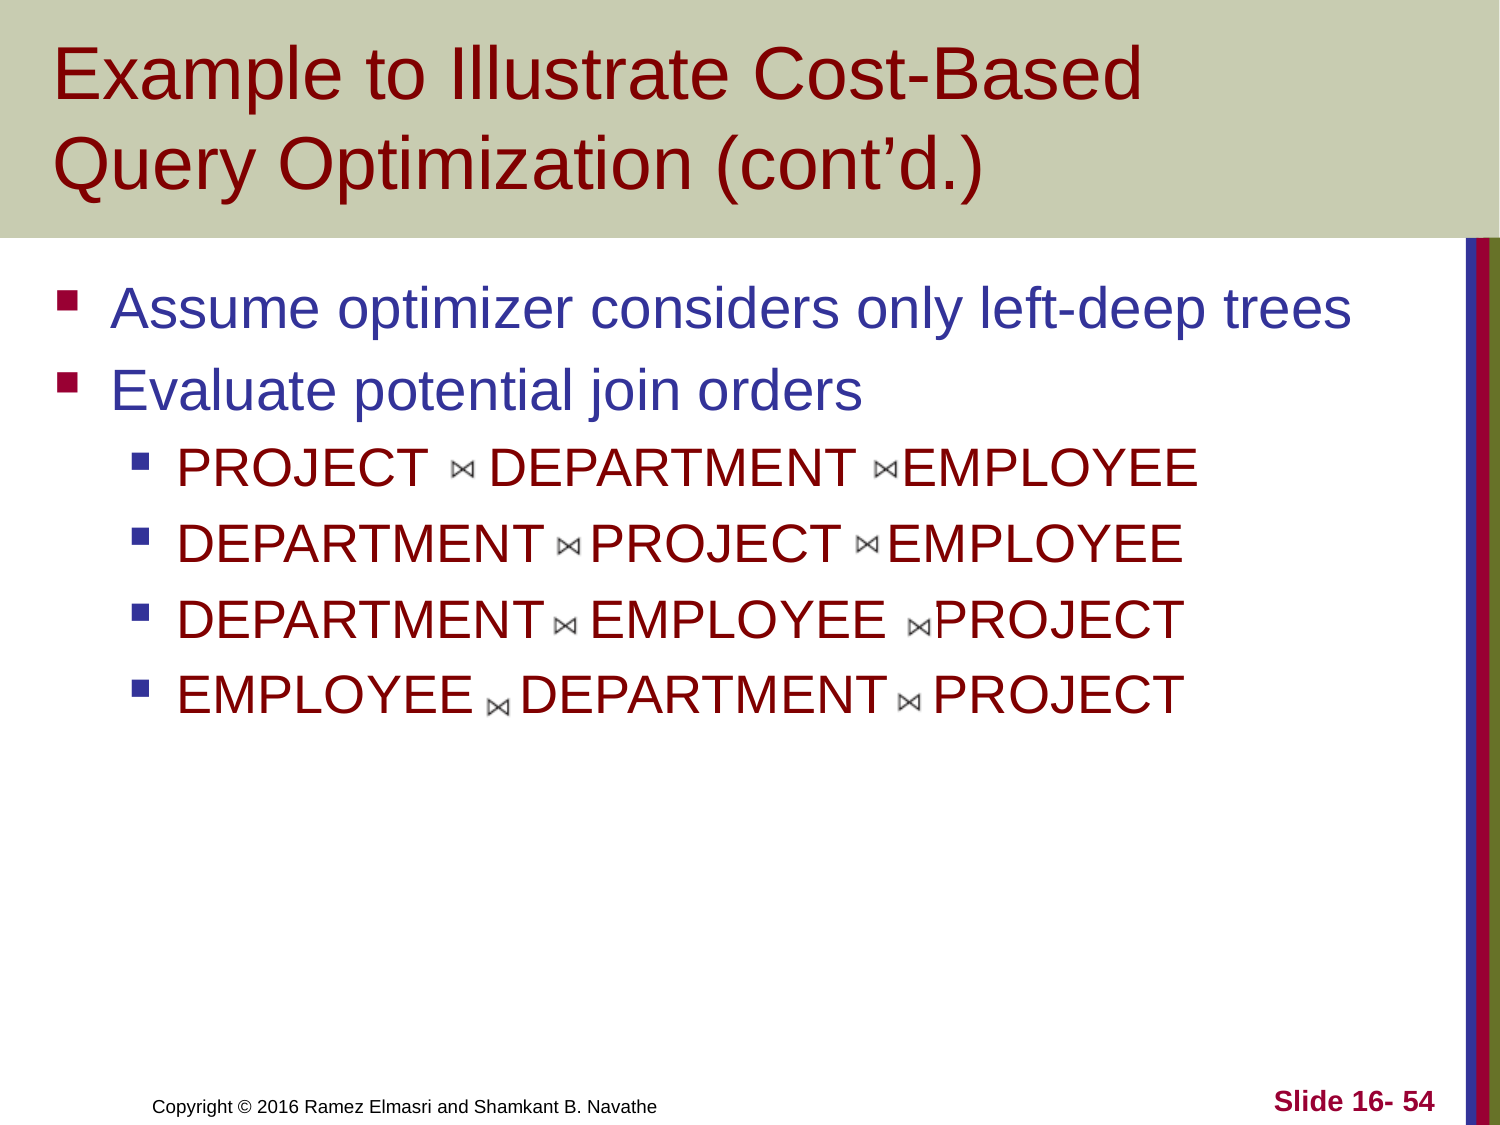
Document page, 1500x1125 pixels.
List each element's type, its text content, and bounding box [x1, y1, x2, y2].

picture [847, 524, 886, 566]
picture [545, 605, 584, 648]
picture [889, 682, 928, 724]
picture [900, 607, 939, 649]
title Example to Illustrate Cost-Based Query Optimization (cont’d.) [37, 49, 1317, 213]
picture [443, 449, 482, 491]
list Assume optimizer considers only left-deep trees Evaluate potential join orders PROJECT DEPARTMENT EMPLOYEE DEPARTMENT PROJECT EMPLOYEE DEPARTMENT EMPLOYEE PROJECT EMPLOYEE DEPARTMENT PROJECT [39, 262, 1400, 1013]
picture [866, 449, 905, 491]
picture [479, 687, 518, 729]
slide_number Slide 16- 54 [1137, 1049, 1451, 1125]
picture [549, 526, 588, 568]
